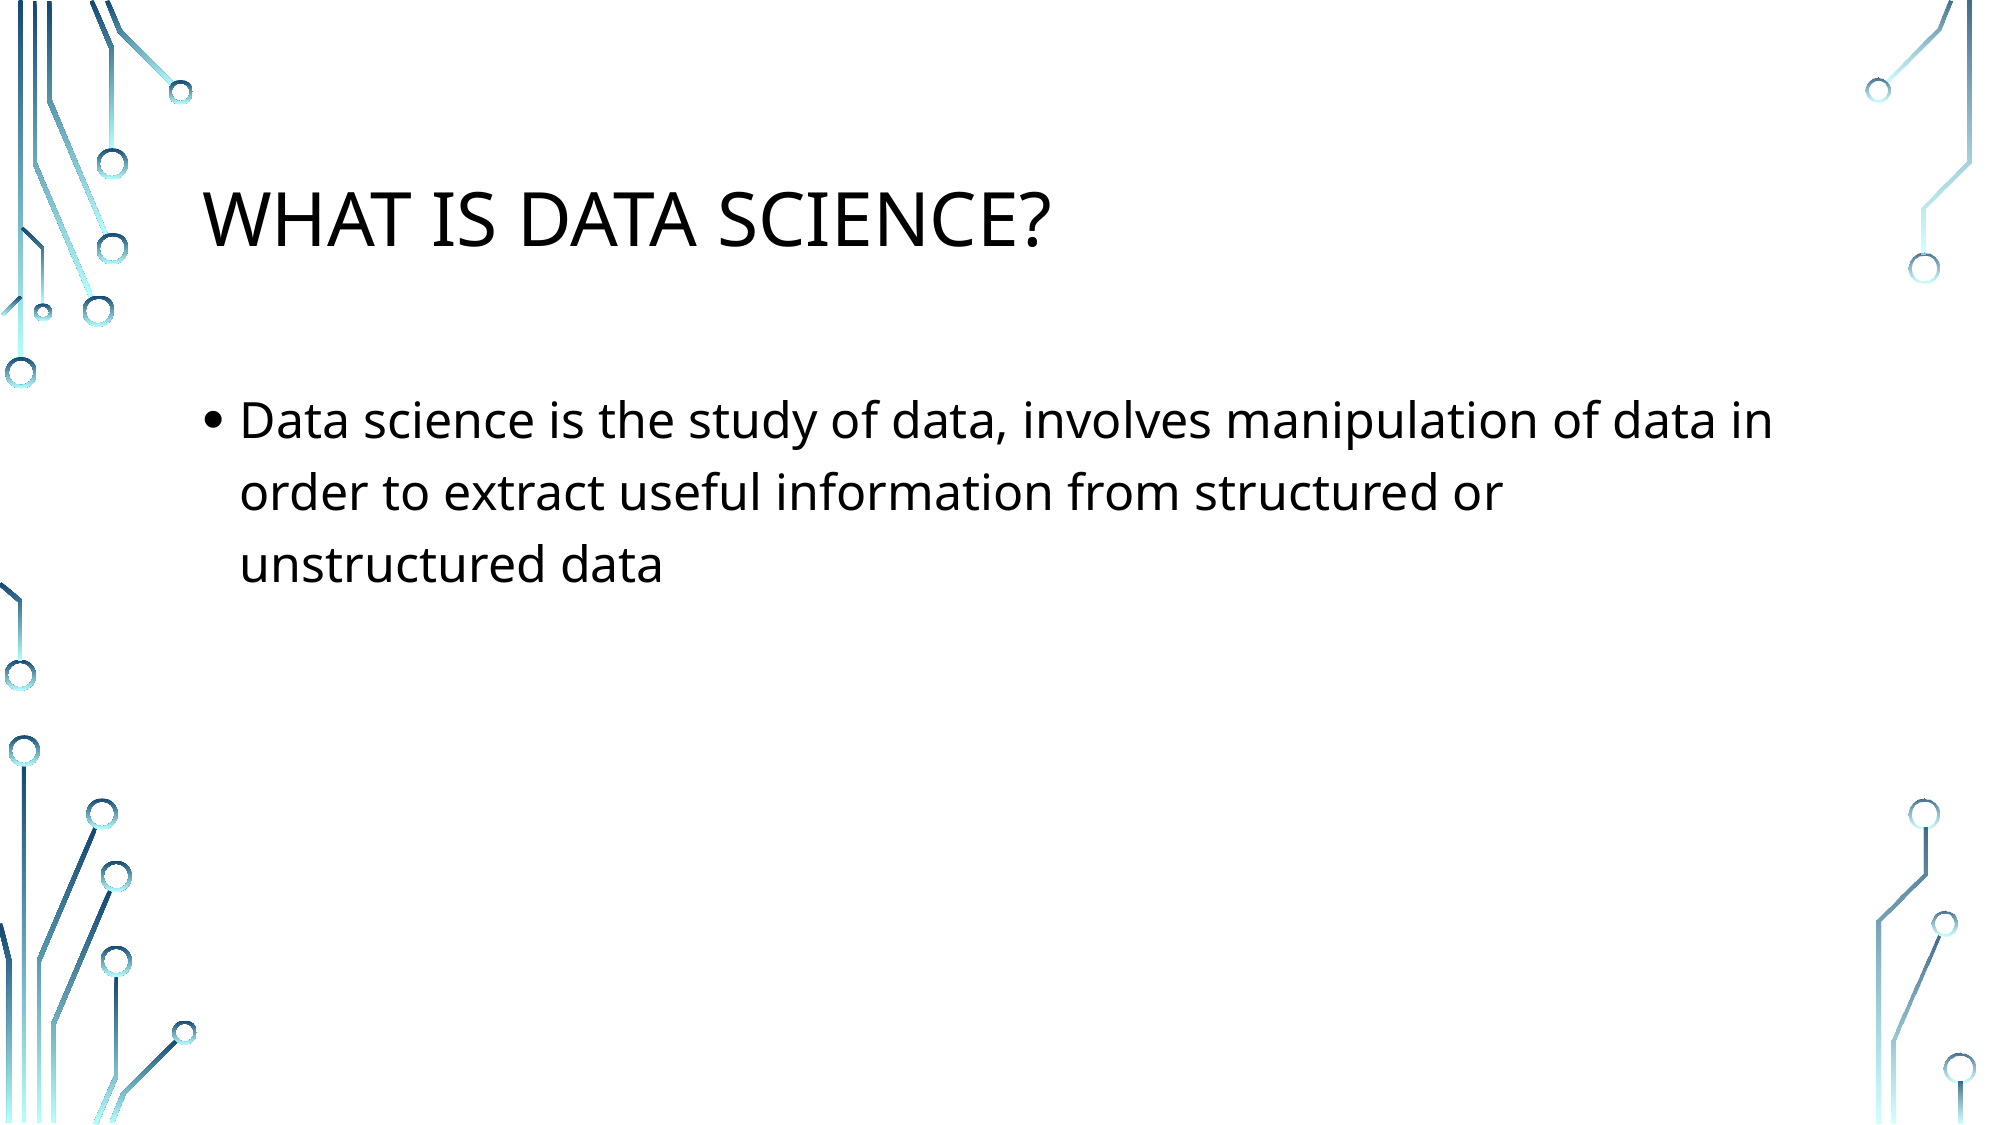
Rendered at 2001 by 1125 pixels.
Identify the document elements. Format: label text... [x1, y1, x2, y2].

list Data science is the study of data, involves manipulation of data in order to extract useful information from structured or unstructured data [187, 369, 1813, 950]
title What is DATA SCIENCE? [187, 101, 1813, 344]
